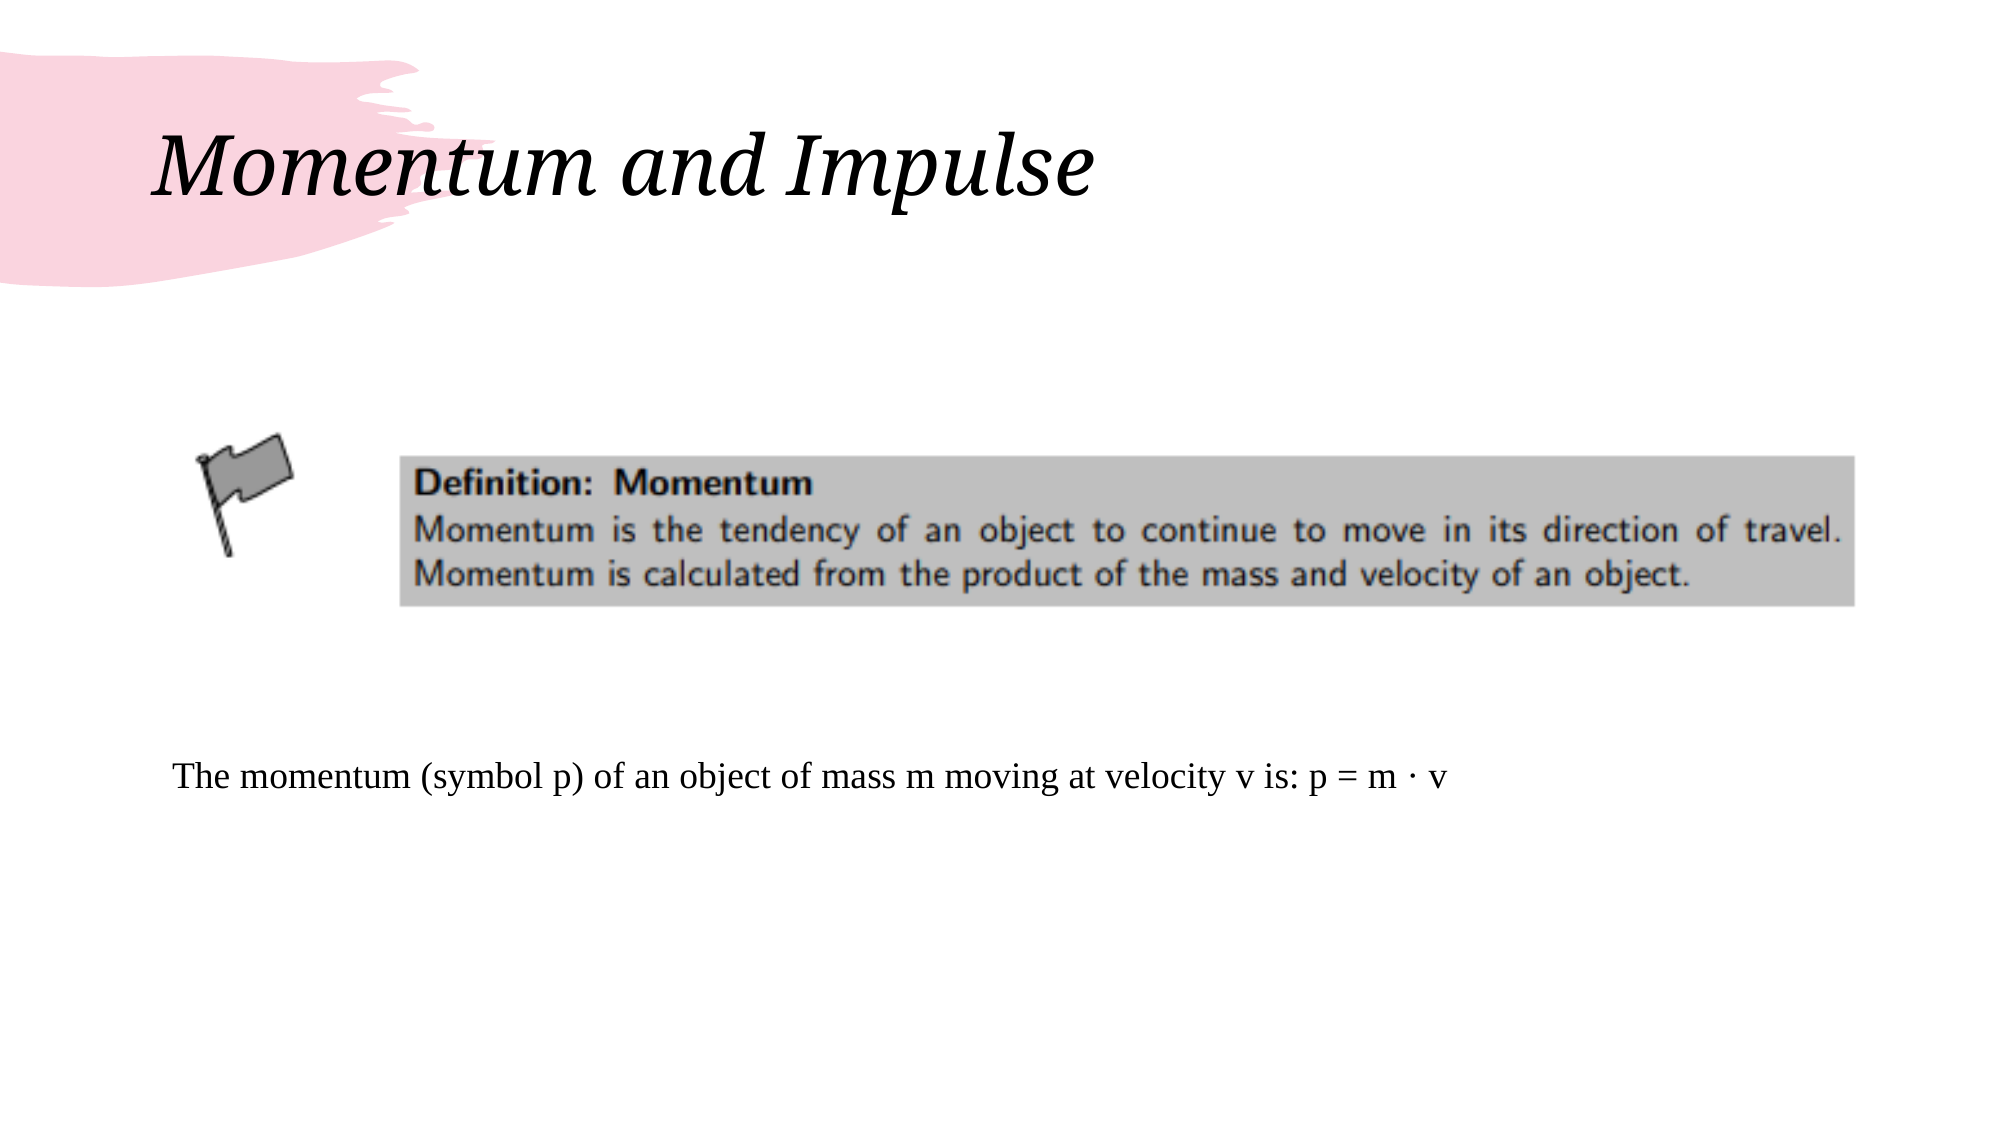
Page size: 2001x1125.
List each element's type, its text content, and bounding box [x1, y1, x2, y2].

title Momentum and Impulse [137, 59, 1863, 278]
text_box The momentum (symbol p) of an object of mass m moving at velocity v is: p = m · v [157, 743, 1620, 804]
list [137, 410, 1933, 641]
